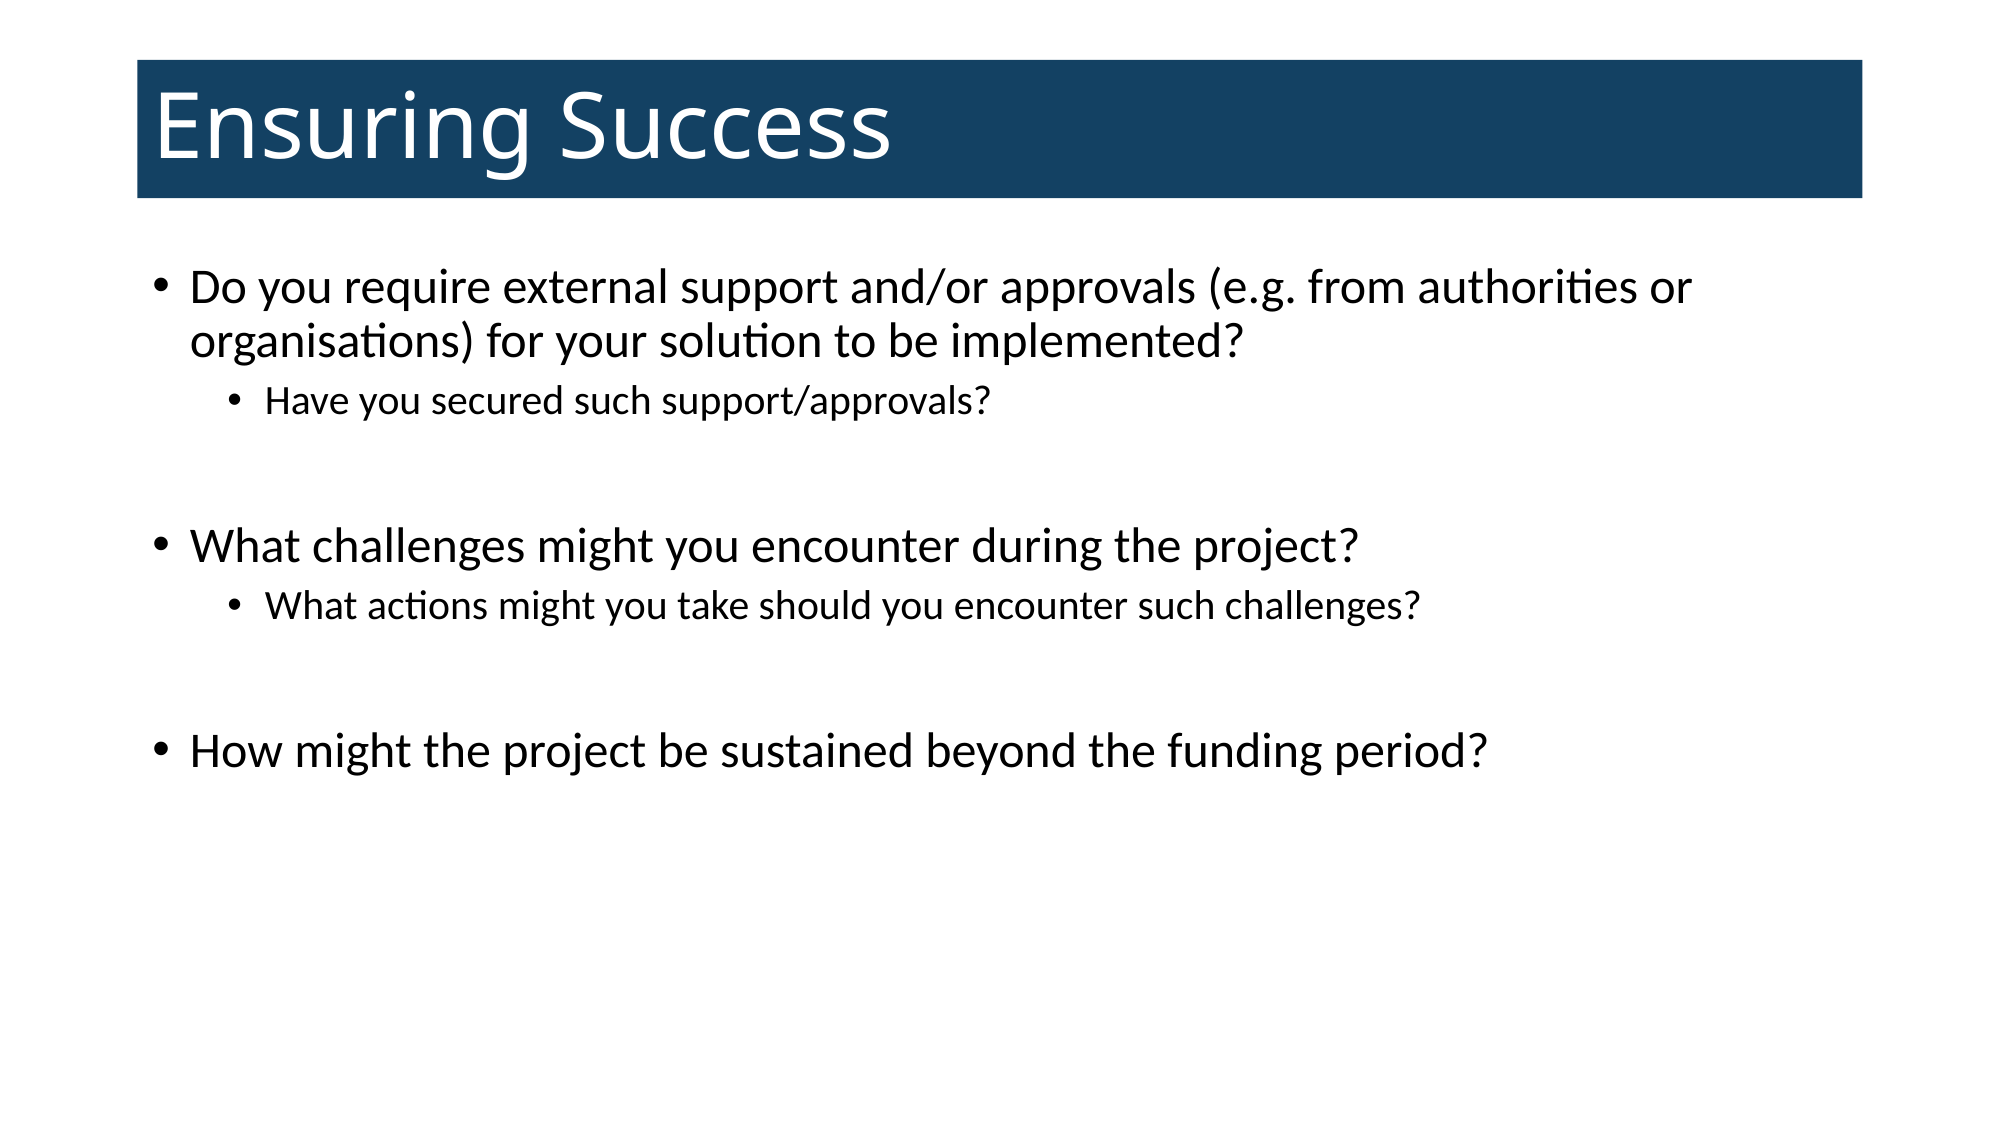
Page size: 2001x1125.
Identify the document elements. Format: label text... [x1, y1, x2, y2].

list Do you require external support and/or approvals (e.g. from authorities or organisations) for your solution to be implemented? Have you secured such support/approvals? What challenges might you encounter during the project? What actions might you take should you encounter such challenges? How might the project be sustained beyond the funding period? [137, 252, 1863, 930]
title Ensuring Success [137, 59, 1863, 199]
